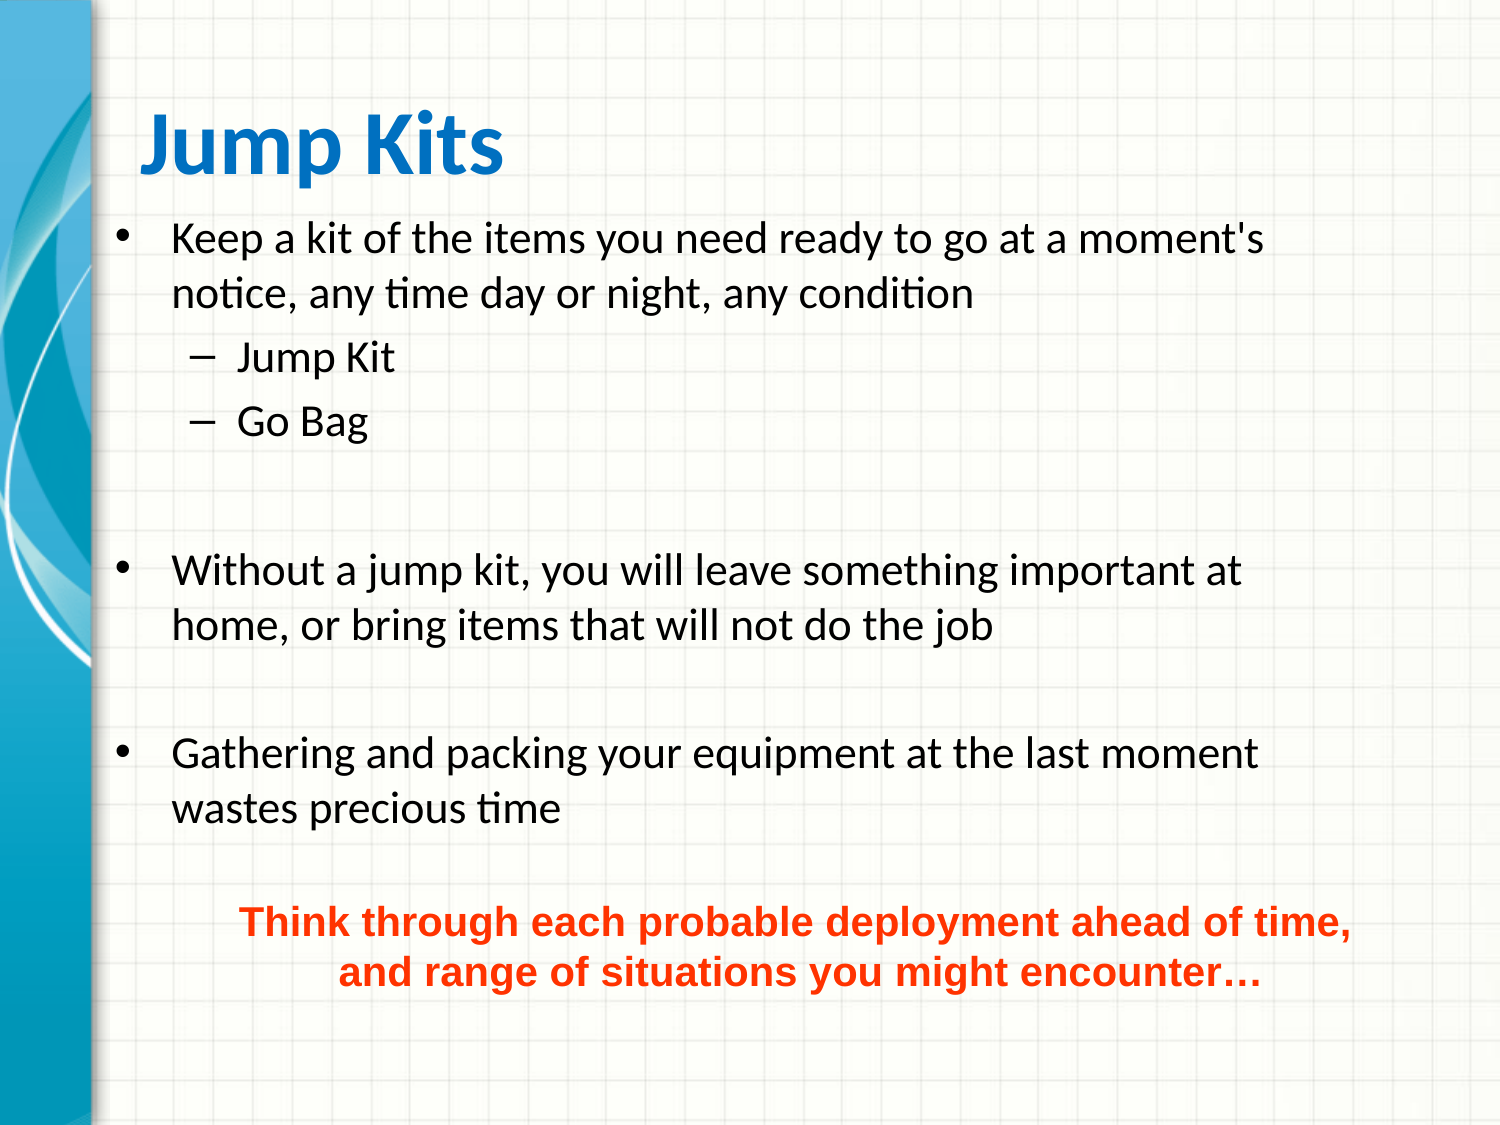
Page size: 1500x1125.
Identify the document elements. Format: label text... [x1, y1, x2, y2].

list Keep a kit of the items you need ready to go at a moment's notice, any time day or night, any condition Jump Kit Go Bag Without a jump kit, you will leave something important at home, or bring items that will not do the job Gathering and packing your equipment at the last moment wastes precious time [99, 200, 1388, 850]
title Jump Kits [125, 44, 1450, 232]
text_box Think through each probable deployment ahead of time, and range of situations you might encounter… [224, 887, 1378, 1003]
picture [0, 0, 1500, 1125]
